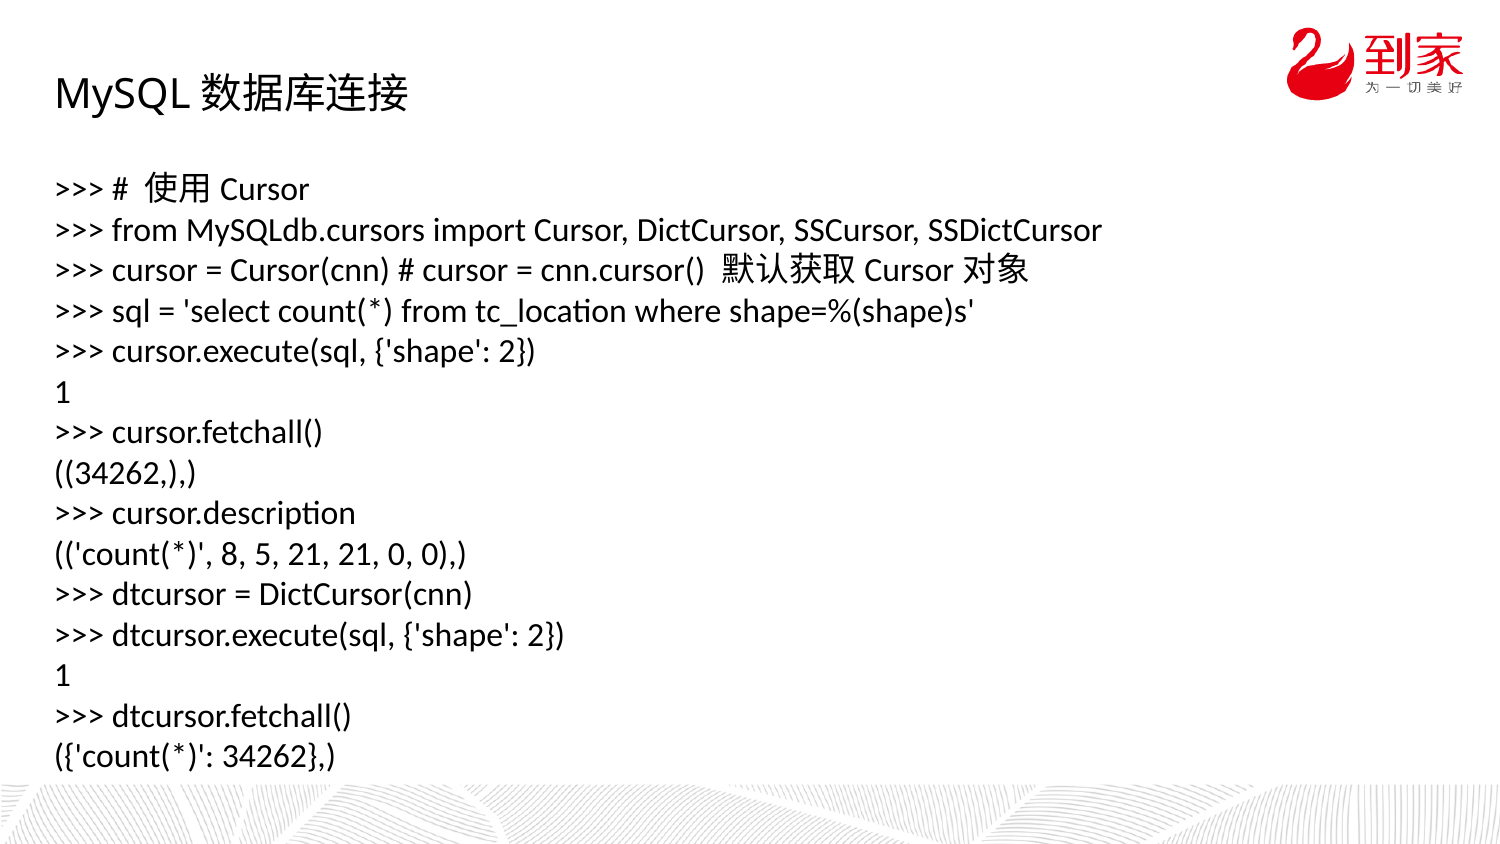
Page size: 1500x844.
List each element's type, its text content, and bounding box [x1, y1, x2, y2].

picture [0, 784, 1500, 844]
text_box MySQL数据库连接 [46, 59, 813, 125]
picture [1275, 12, 1476, 110]
text_box >>> # 使用Cursor >>> from MySQLdb.cursors import Cursor, DictCursor, SSCursor, SSDictCursor >>> cursor = Cursor(cnn) # cursor = cnn.cursor() 默认获取Cursor对象 >>> sql = 'select count(*) from tc_location where shape=%(shape)s' >>> cursor.execute(sql, {'shape': 2}) 1 >>> cursor.fetchall() ((34262,),) >>> cursor.description (('count(*)', 8, 5, 21, 21, 0, 0),) >>> dtcursor = DictCursor(cnn) >>> dtcursor.execute(sql, {'shape': 2}) 1 >>> dtcursor.fetchall() ({'count(*)': 34262},) [46, 159, 1397, 782]
